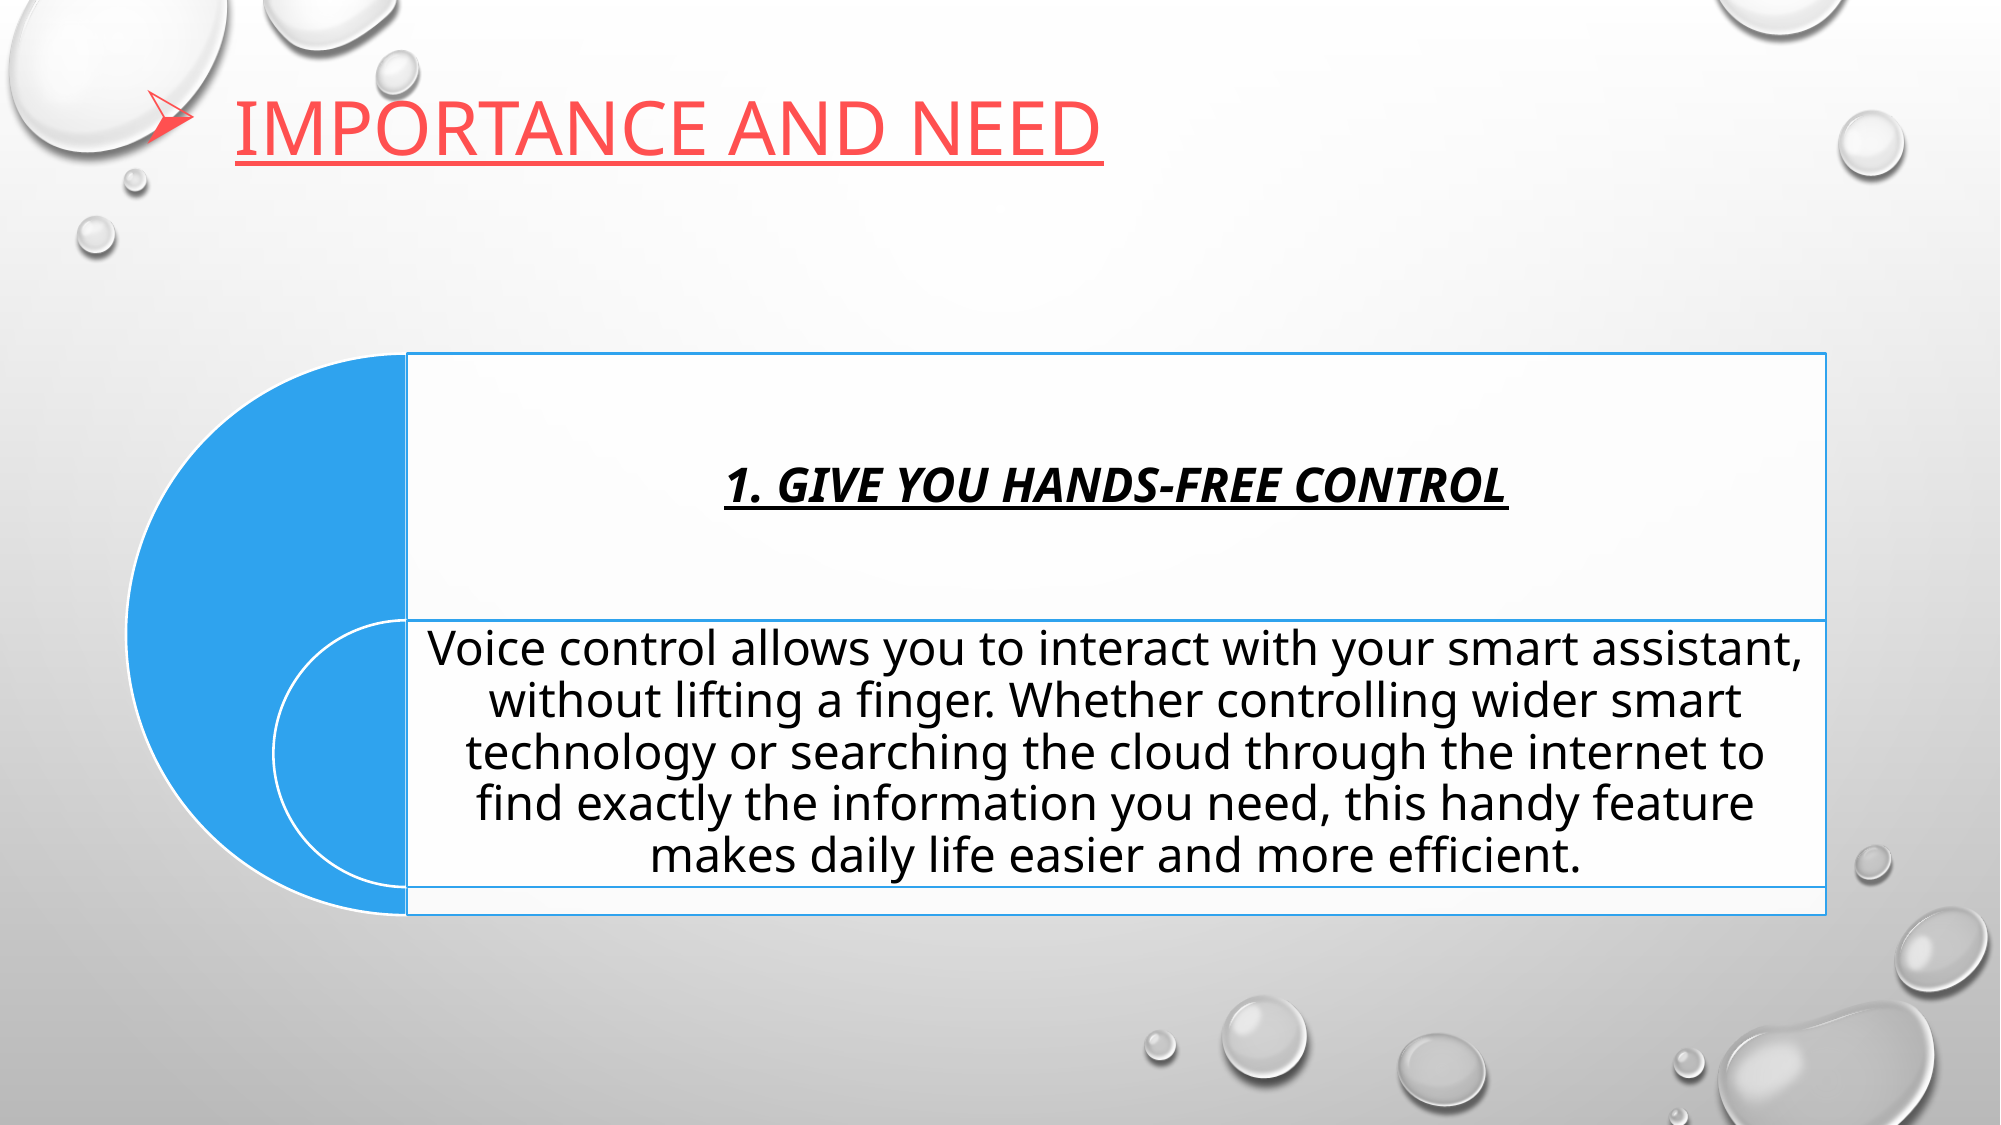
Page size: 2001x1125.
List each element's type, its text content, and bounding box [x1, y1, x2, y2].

title Importance and need [125, 0, 1827, 262]
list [125, 353, 1827, 916]
picture [0, 0, 2000, 1125]
